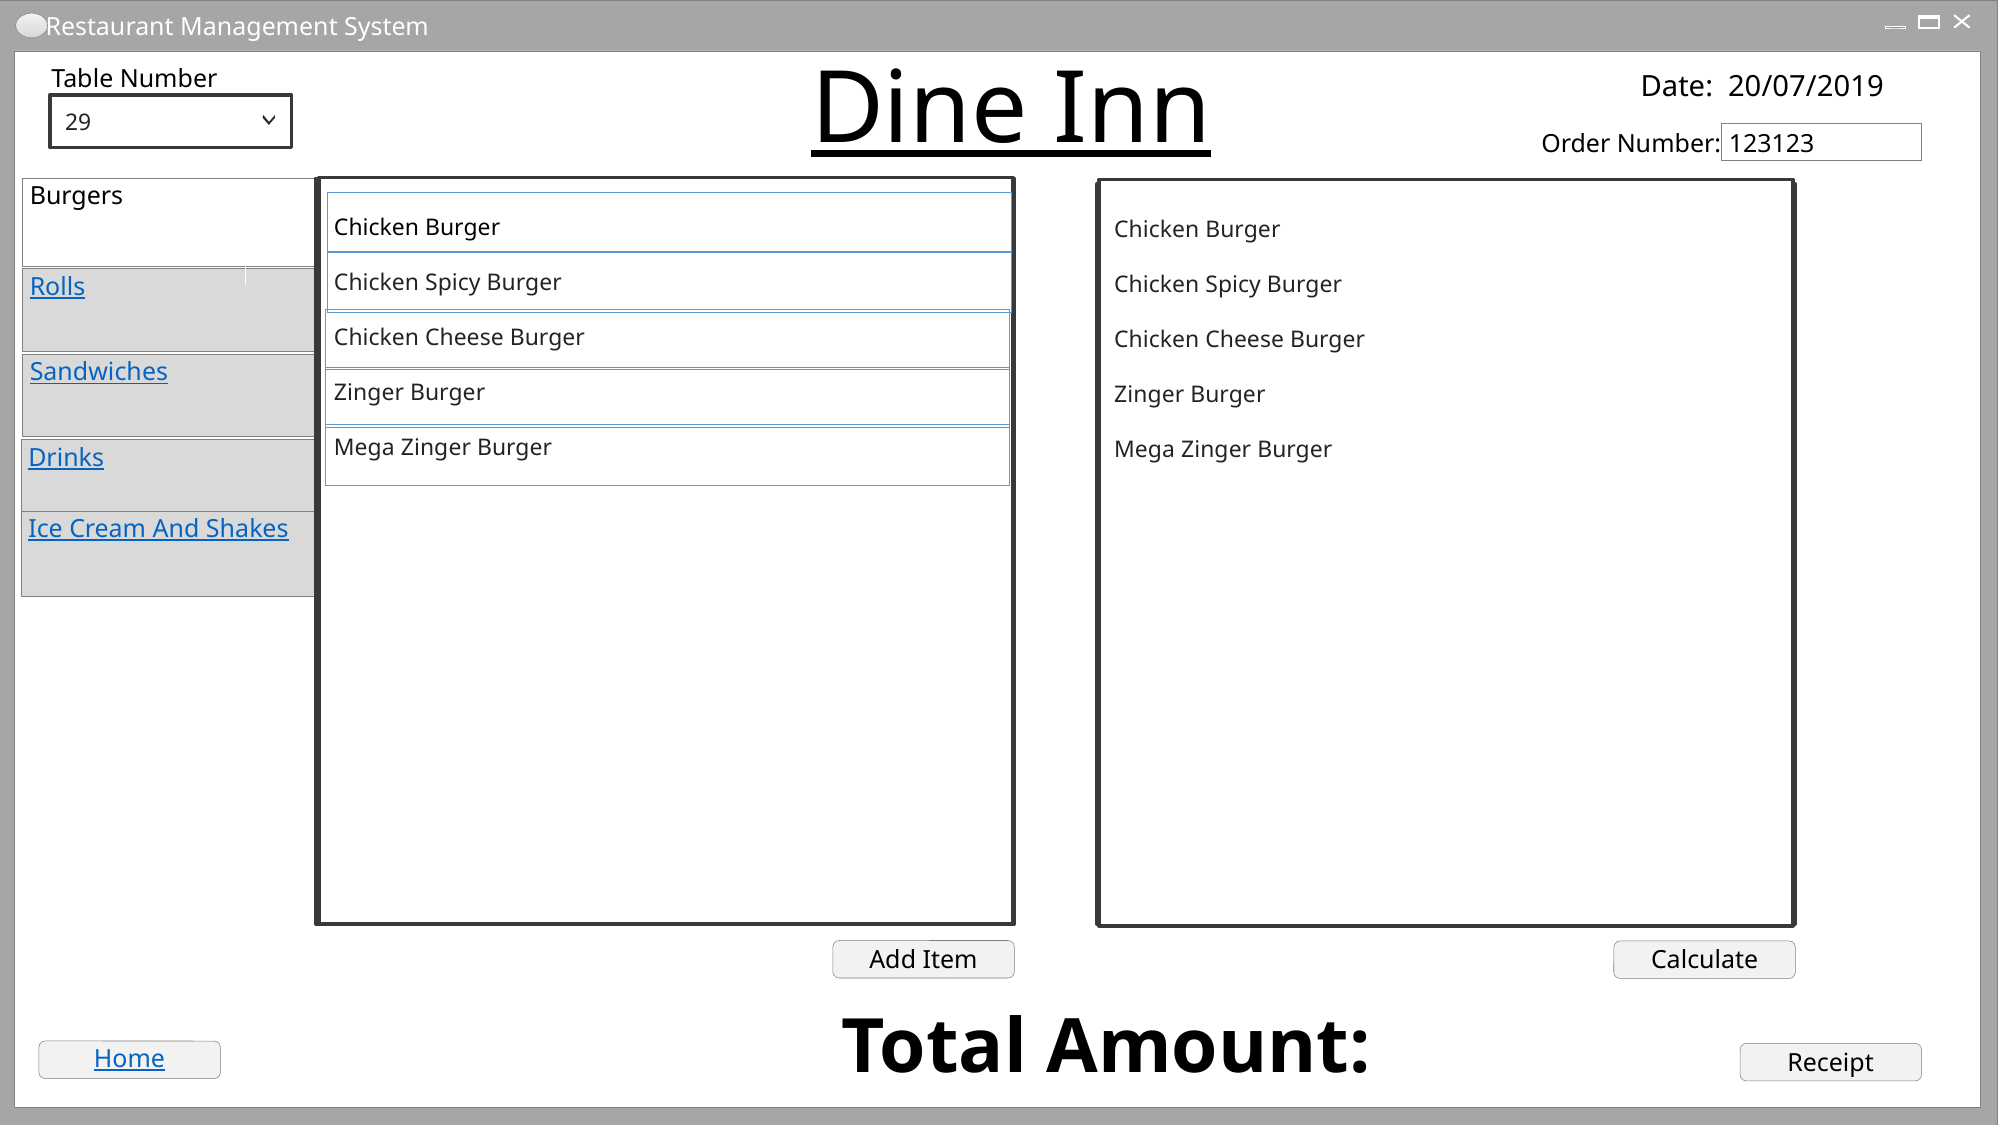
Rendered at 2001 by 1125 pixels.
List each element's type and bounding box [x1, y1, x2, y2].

text_box [0, 0, 1998, 1125]
text_box [20, 178, 1015, 924]
text_box [50, 94, 292, 148]
